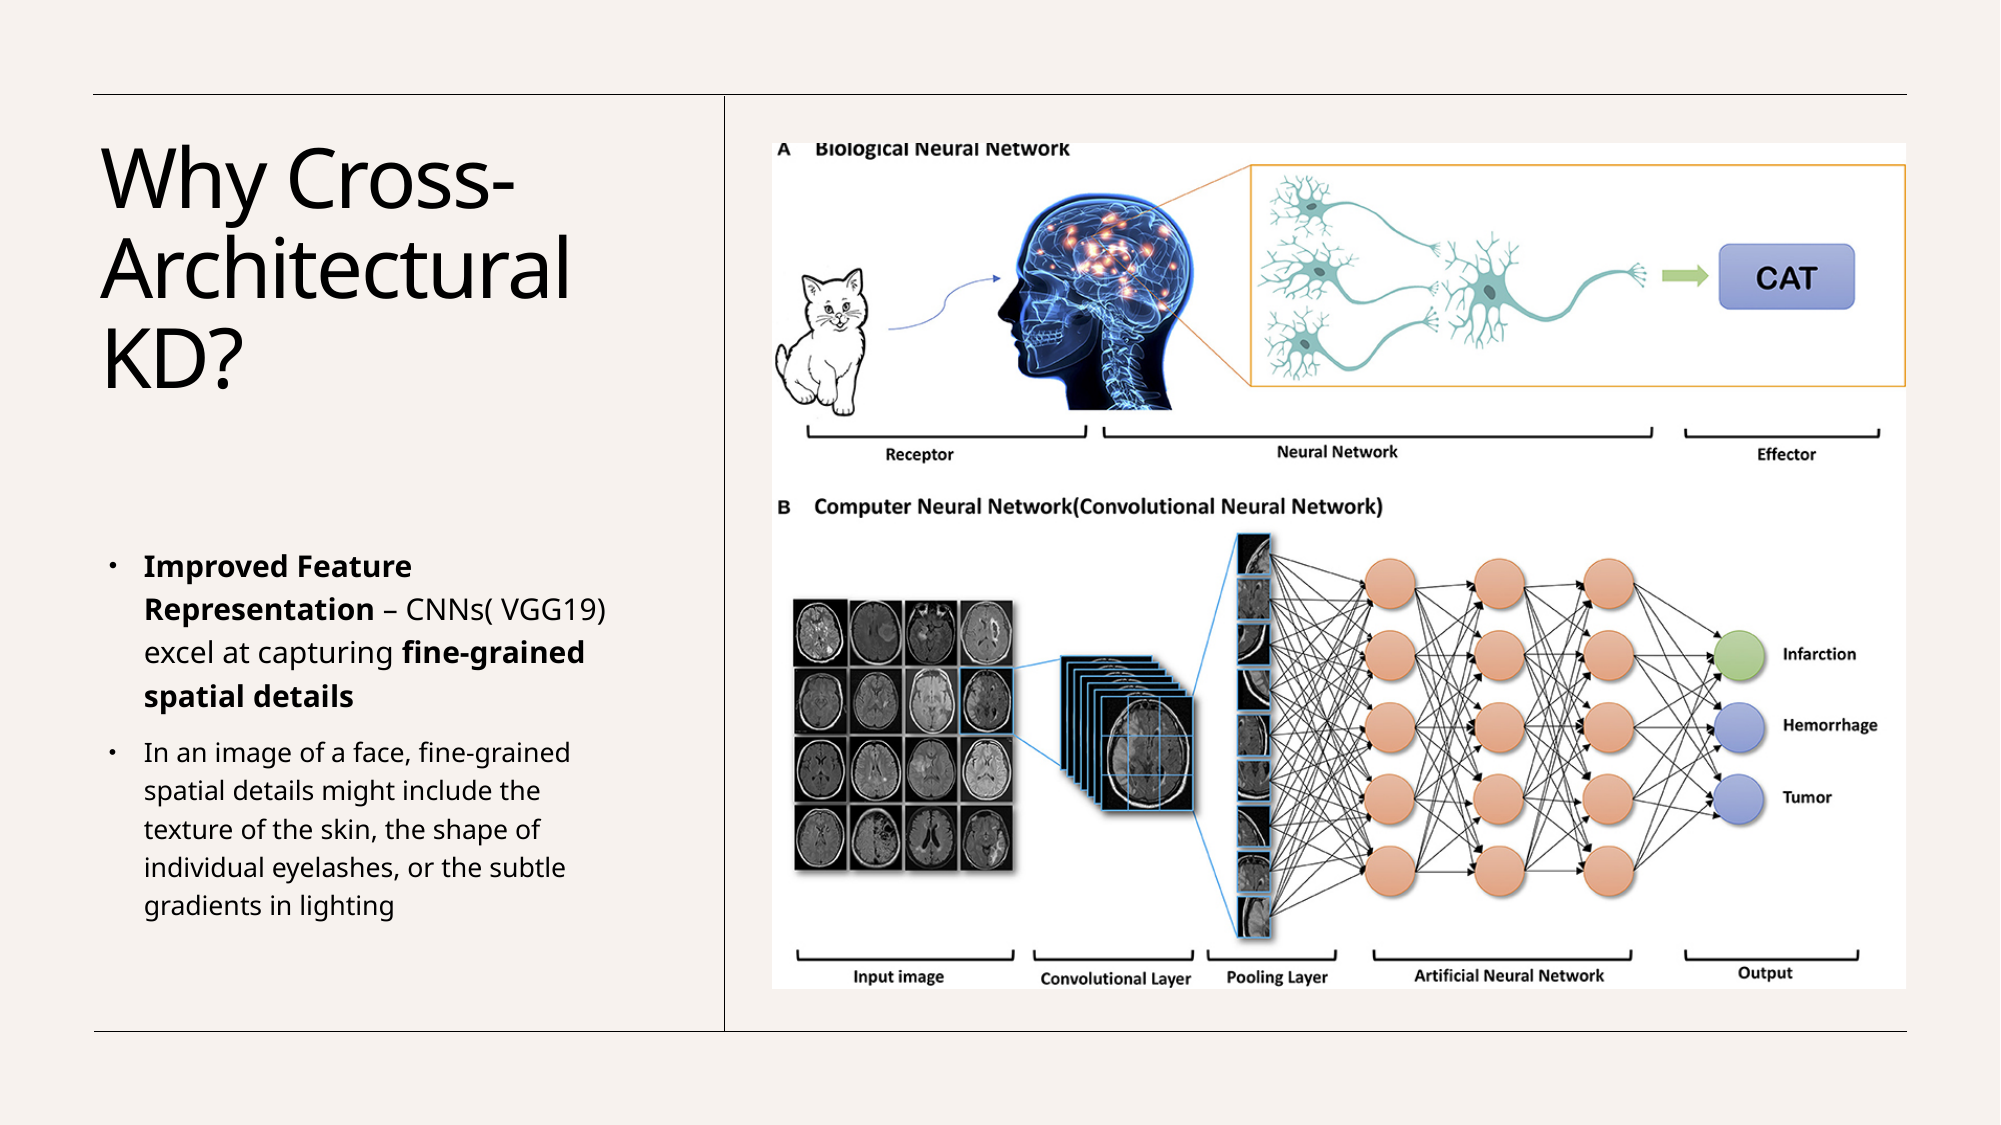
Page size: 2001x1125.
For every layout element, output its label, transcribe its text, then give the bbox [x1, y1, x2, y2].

list Improved Feature Representation – CNNs( VGG19) excel at capturing fine-grained spatial details In an image of a face, fine-grained spatial details might include the texture of the skin, the shape of individual eyelashes, or the subtle gradients in lighting [93, 503, 632, 972]
picture [772, 143, 1907, 989]
text_box [0, 0, 2000, 1125]
title Why Cross-Architectural KD? [85, 128, 662, 459]
